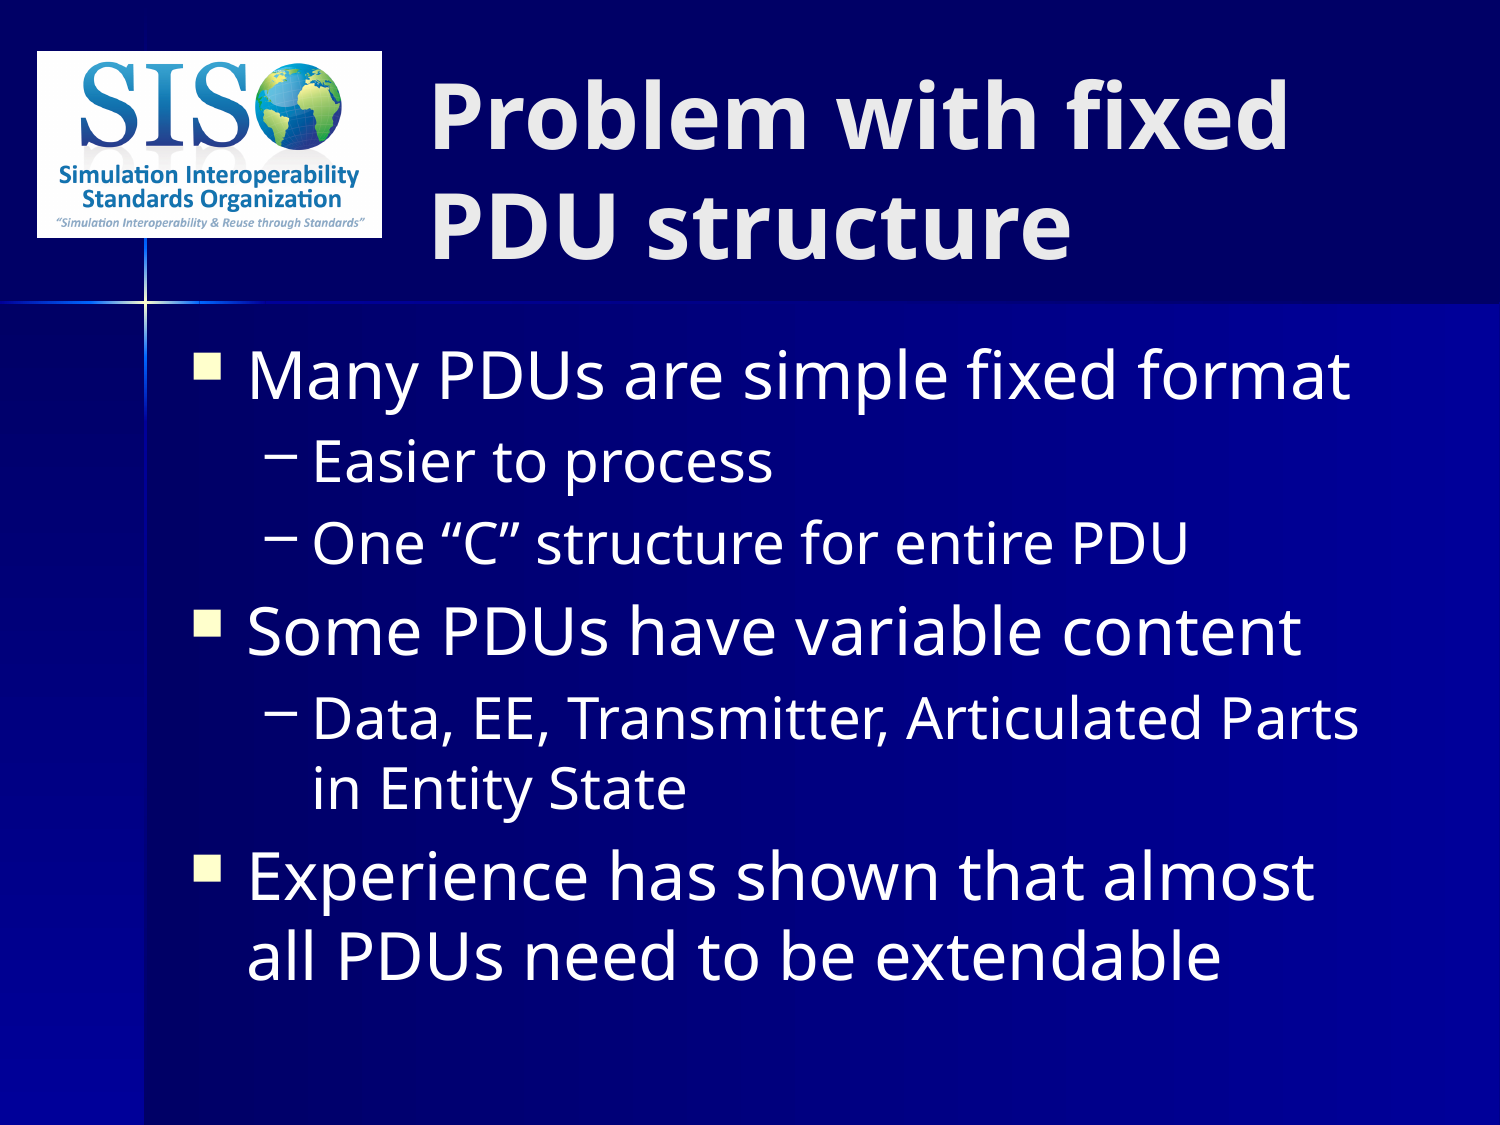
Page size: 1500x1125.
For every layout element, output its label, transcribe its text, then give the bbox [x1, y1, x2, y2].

title Problem with fixed PDU structure [412, 49, 1451, 286]
list Many PDUs are simple fixed format Easier to process One “C” structure for entire PDU Some PDUs have variable content Data, EE, Transmitter, Articulated Parts in Entity State Experience has shown that almost all PDUs need to be extendable [174, 324, 1413, 1051]
picture [37, 51, 382, 238]
